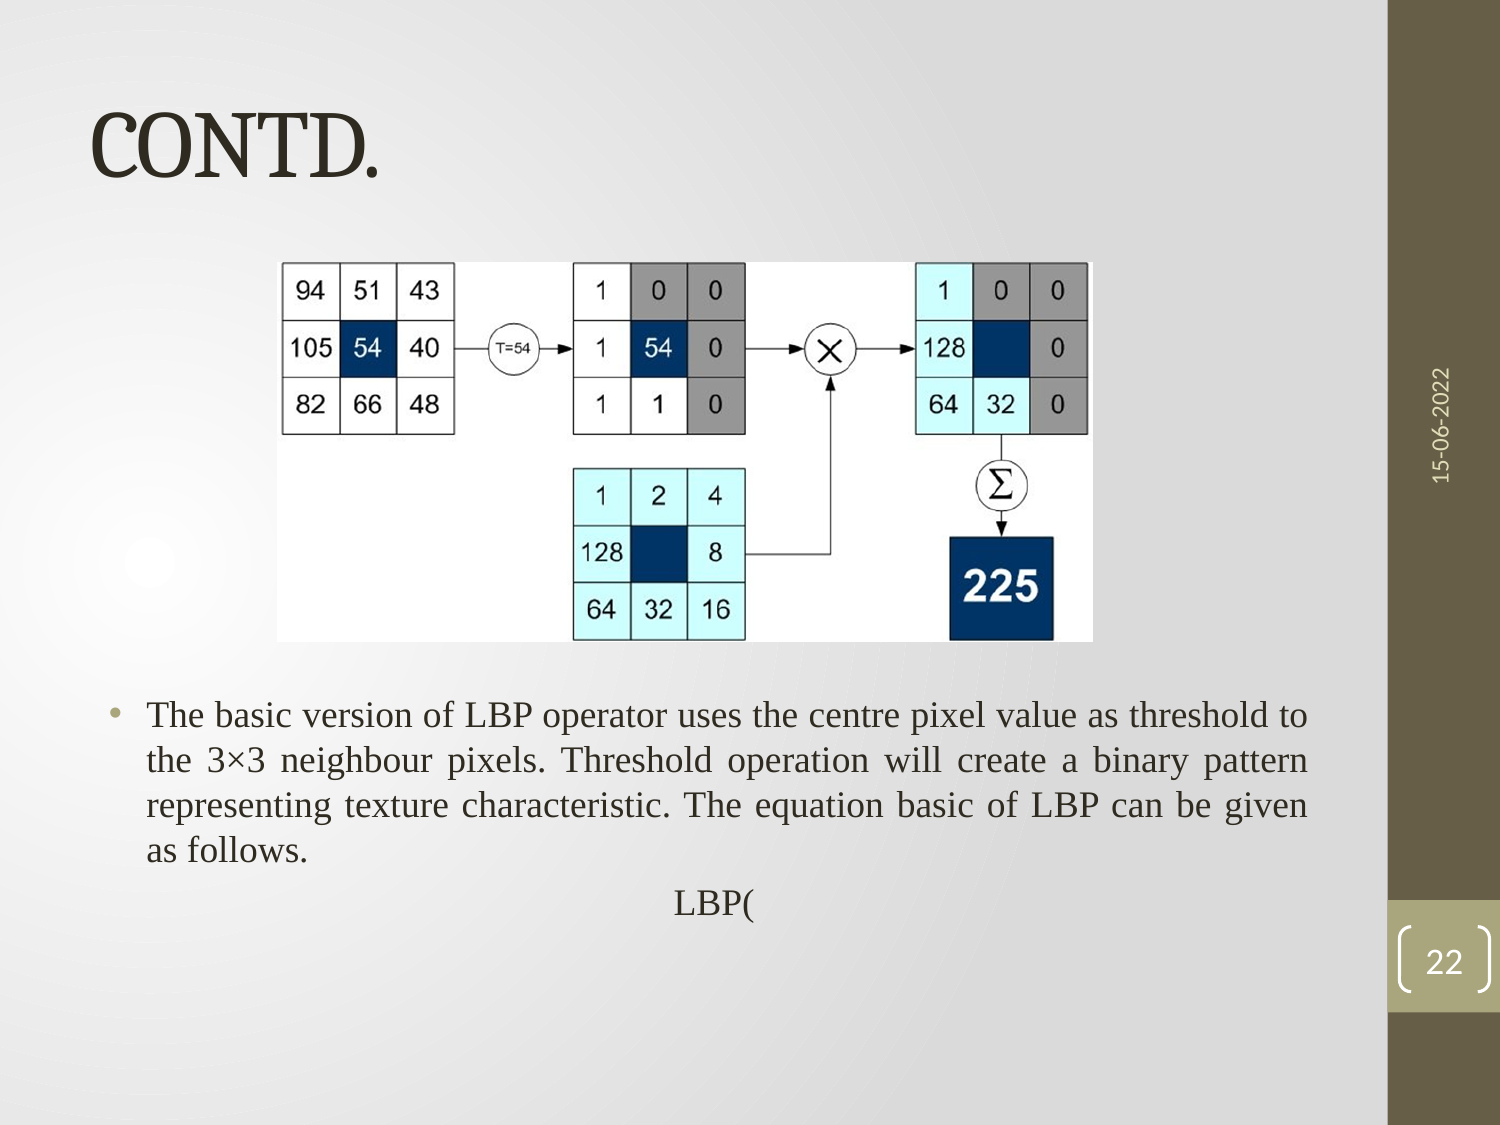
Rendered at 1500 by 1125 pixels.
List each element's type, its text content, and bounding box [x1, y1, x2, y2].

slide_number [1408, 100, 1469, 501]
slide_number 22 [1397, 925, 1492, 994]
picture [276, 261, 1093, 643]
title CONTD. [75, 45, 1325, 233]
